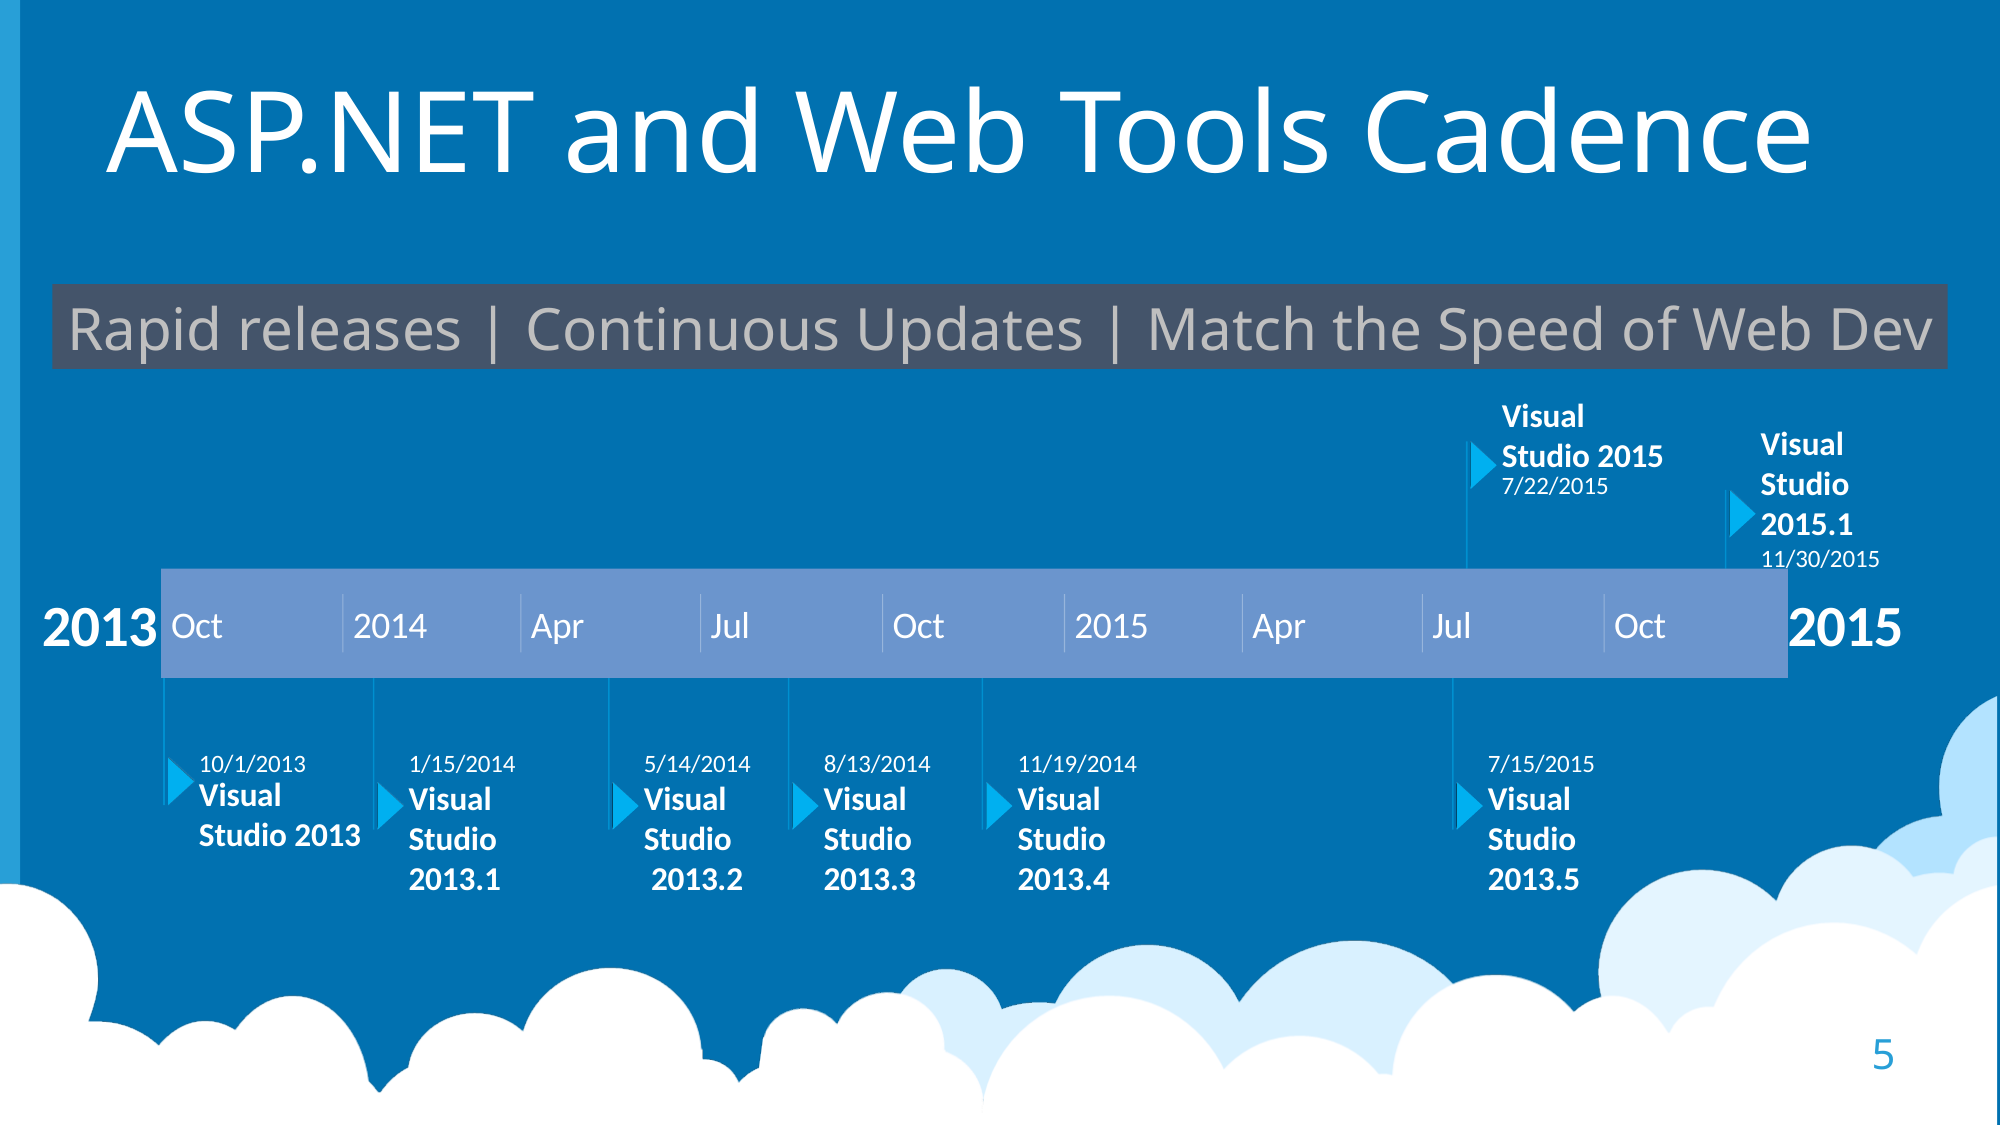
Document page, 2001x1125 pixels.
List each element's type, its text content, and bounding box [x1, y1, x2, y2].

text_box ASP.NET and Web Tools Cadence [92, 68, 1910, 209]
picture [0, 689, 1998, 1125]
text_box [41, 393, 1934, 898]
slide_number 5 [1460, 1026, 1911, 1087]
text_box Rapid releases | Continuous Updates | Match the Speed of Web Dev [52, 284, 1948, 369]
